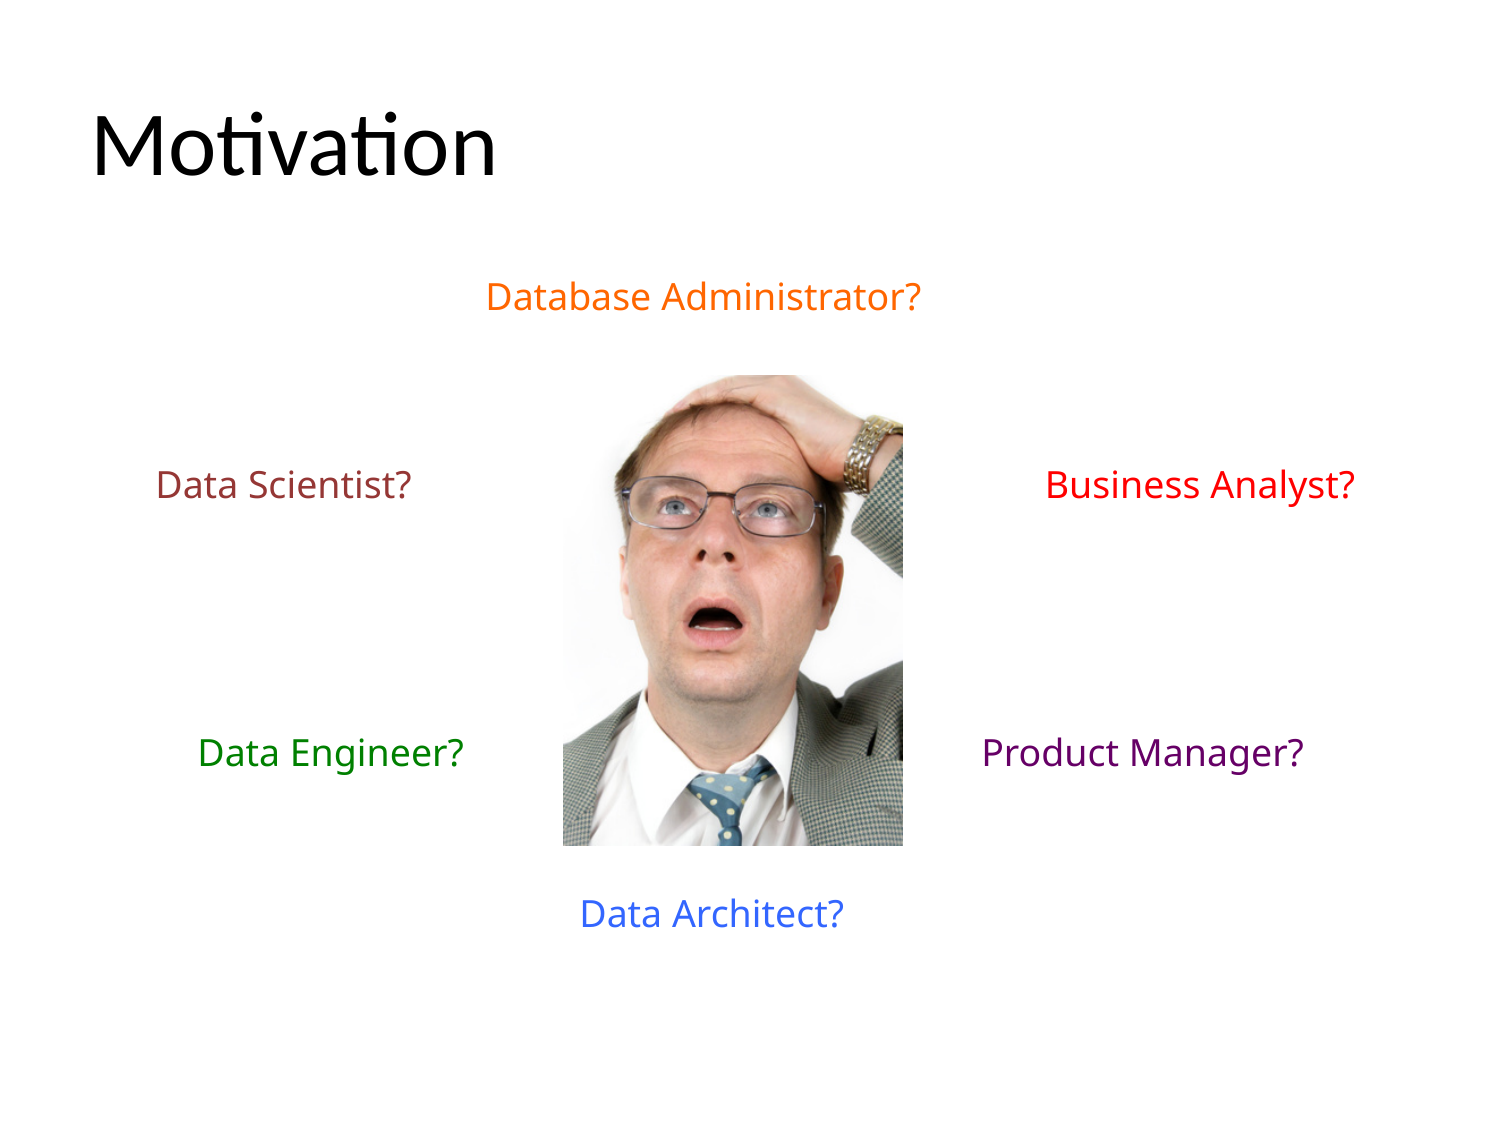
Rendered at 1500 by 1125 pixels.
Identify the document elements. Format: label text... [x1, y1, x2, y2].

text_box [121, 265, 1391, 944]
title Motivation [75, 45, 1425, 233]
